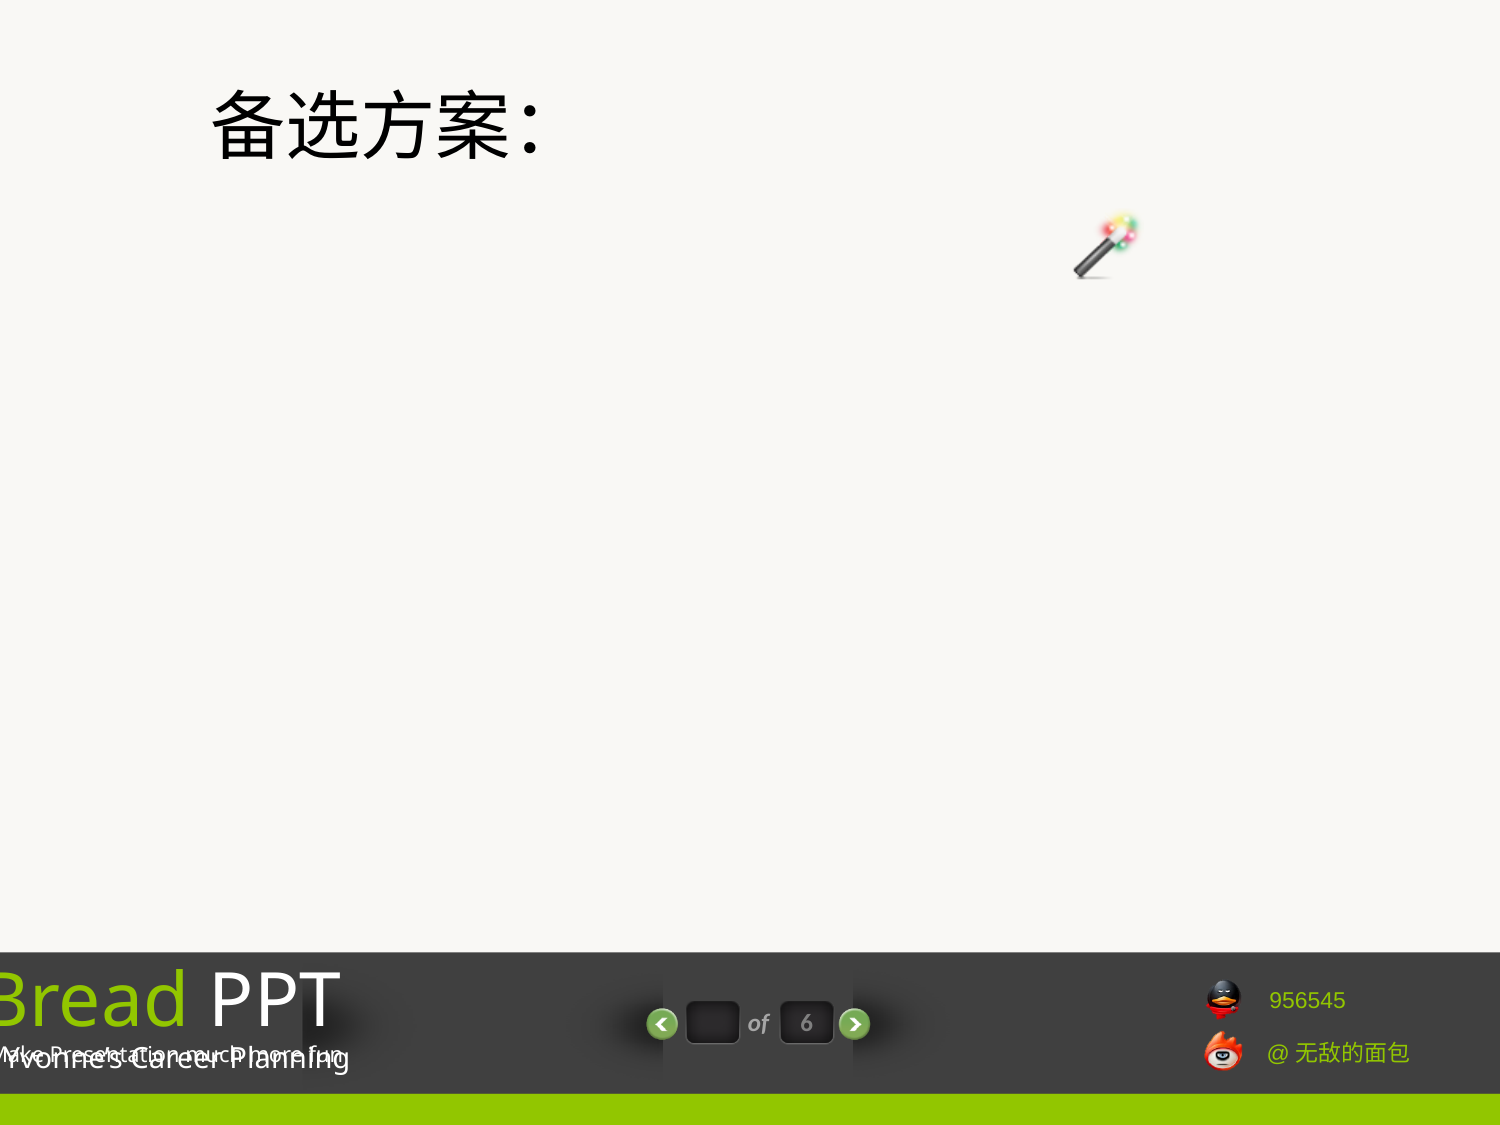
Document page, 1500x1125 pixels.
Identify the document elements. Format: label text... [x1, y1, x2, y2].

picture [287, 951, 439, 1092]
title 备选方案： [46, 70, 750, 176]
picture [777, 966, 967, 1086]
picture [1199, 966, 1249, 1077]
picture [550, 964, 679, 1083]
picture [1068, 207, 1145, 284]
text_box [0, 1092, 1500, 1125]
text_box Yvonne’s Career Planning [0, 1031, 366, 1082]
picture [683, 997, 744, 1048]
